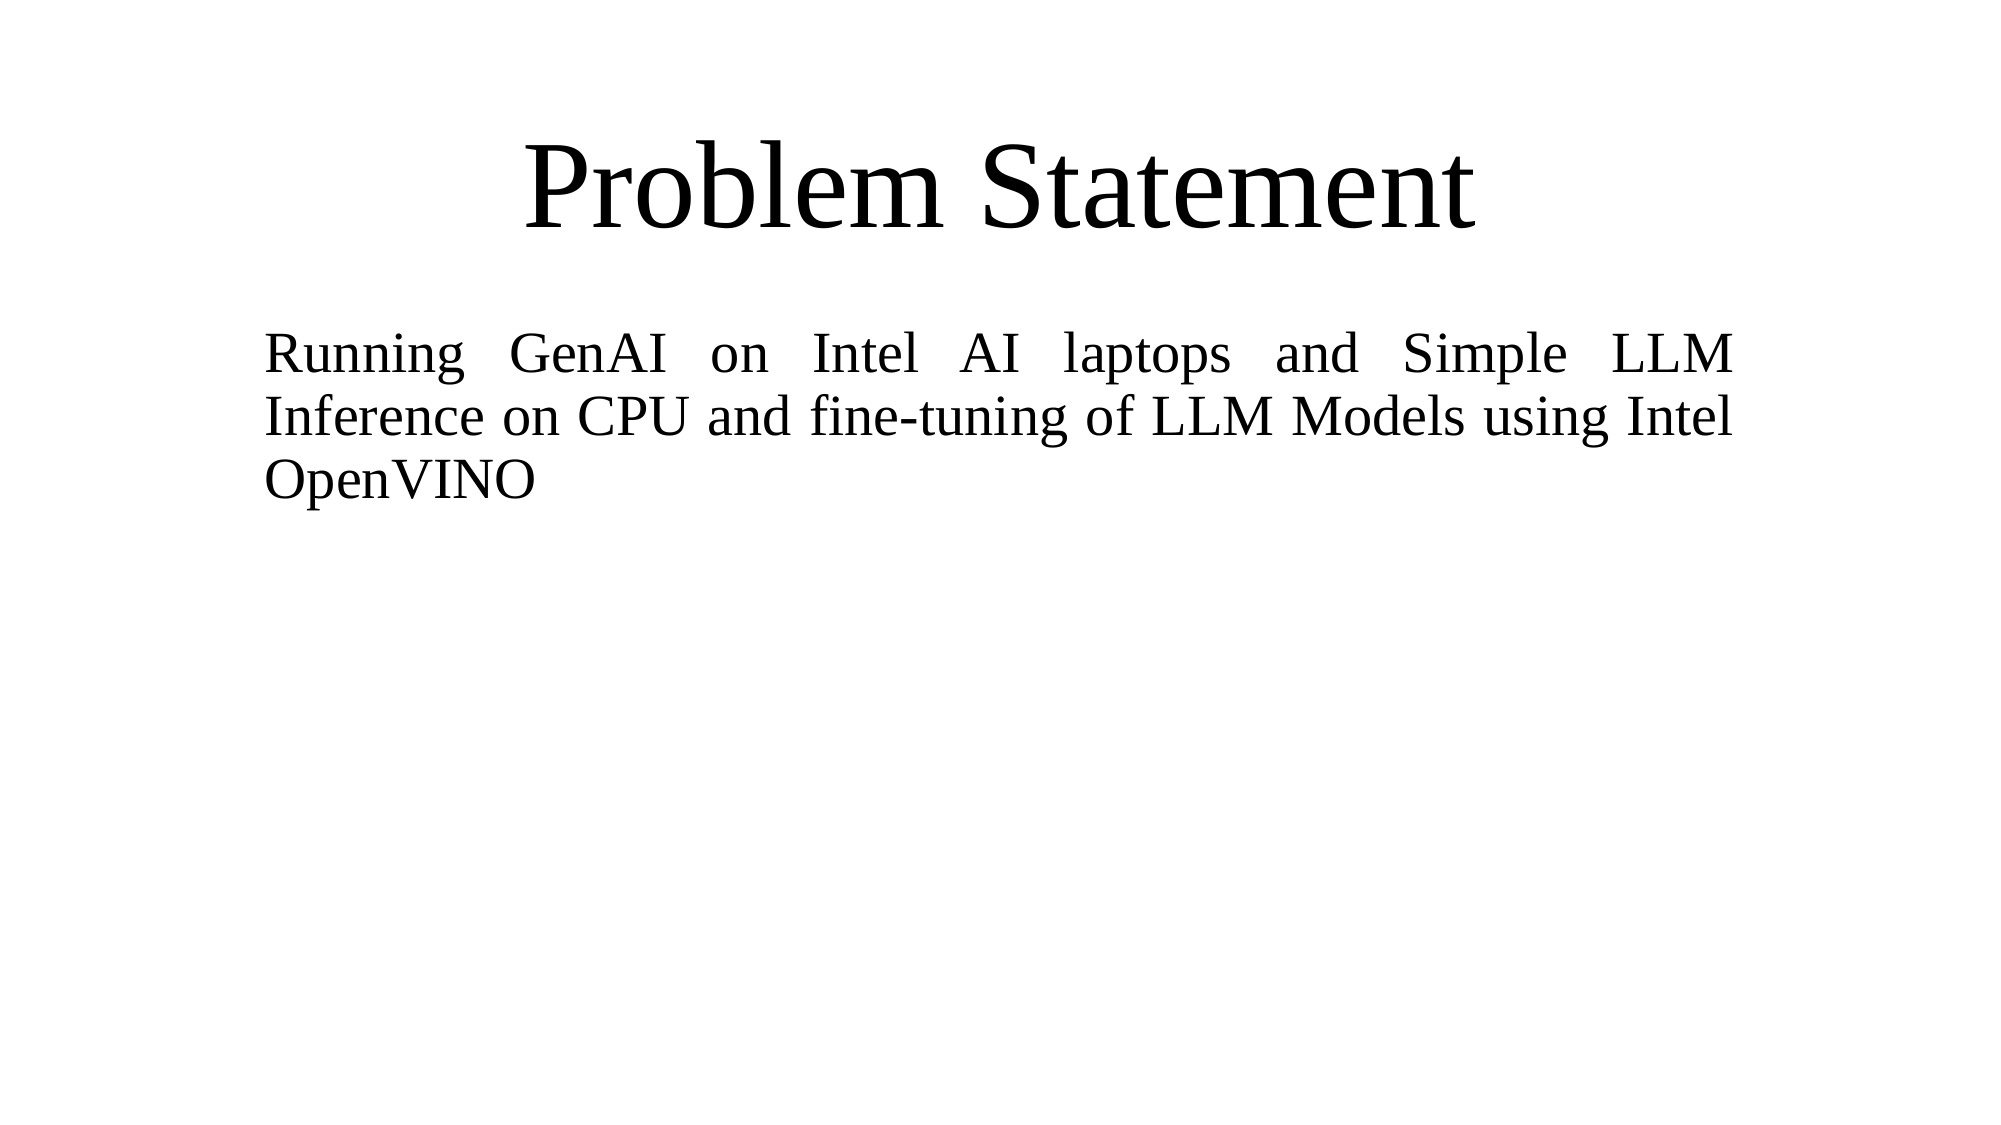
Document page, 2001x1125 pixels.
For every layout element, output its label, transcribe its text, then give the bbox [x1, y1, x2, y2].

title Problem Statement [249, 83, 1750, 263]
subtitle Running GenAI on Intel AI laptops and Simple LLM Inference on CPU and fine-tuning of LLM Models using Intel OpenVINO [249, 314, 1750, 863]
